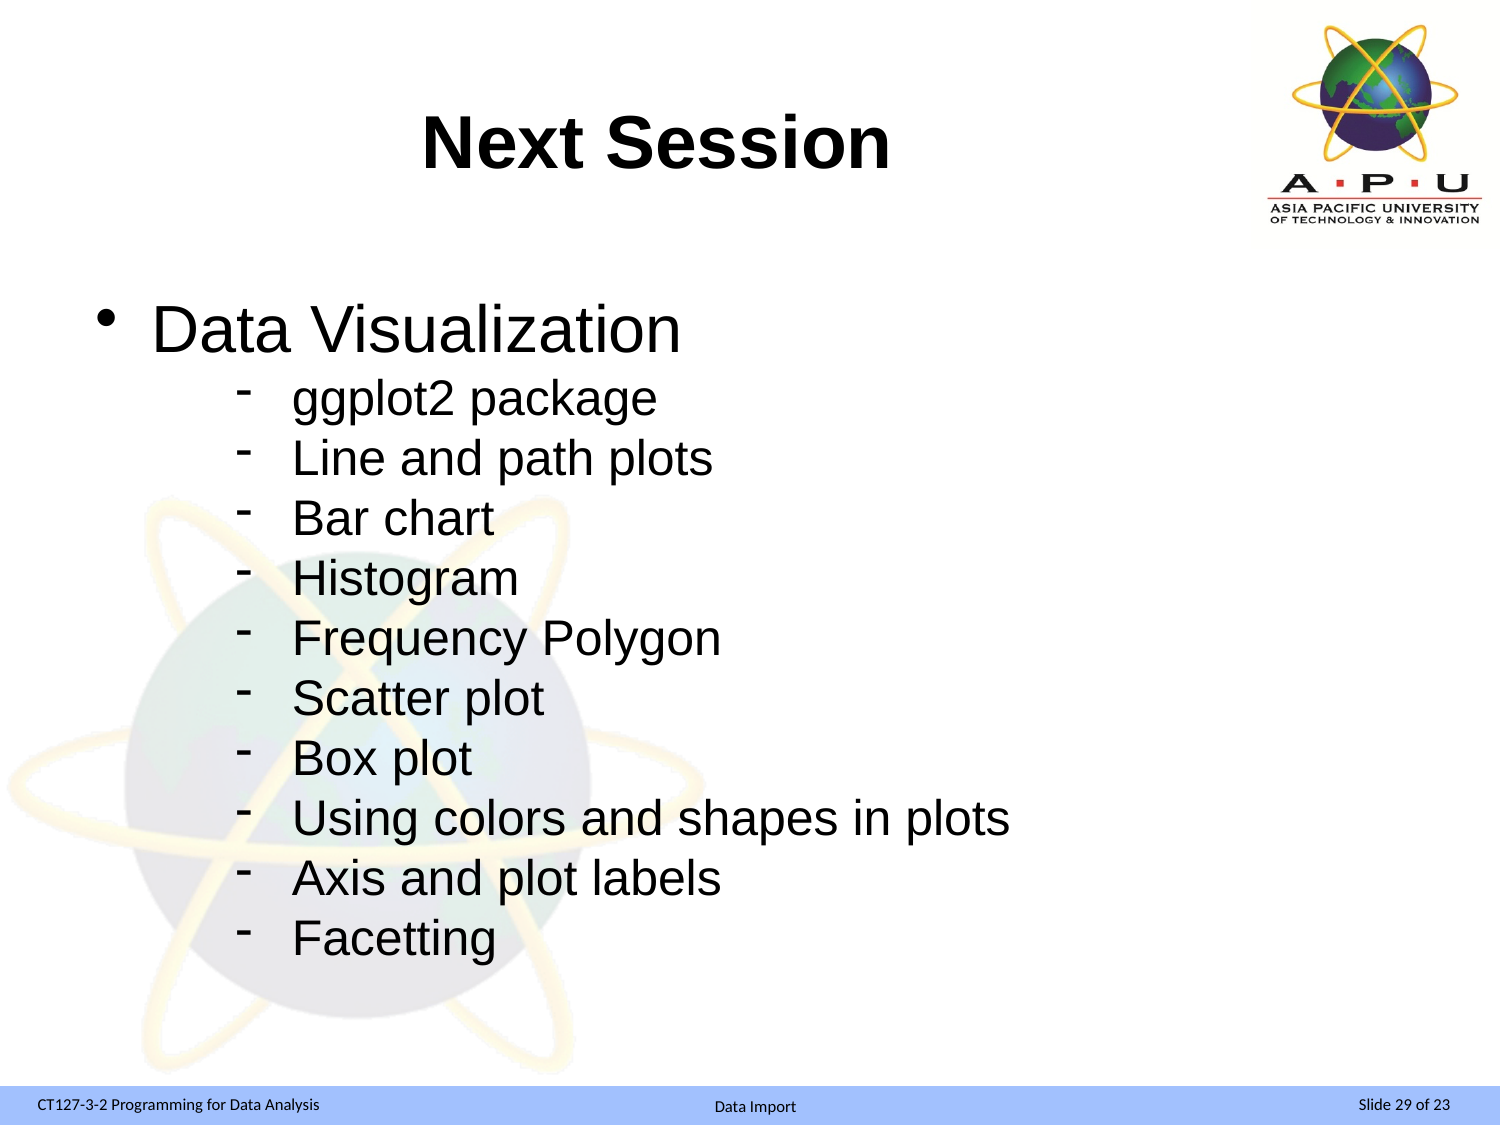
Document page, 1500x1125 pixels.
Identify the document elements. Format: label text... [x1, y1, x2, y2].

picture [1251, 0, 1500, 249]
title Next Session [404, 37, 911, 241]
list Data Visualization ggplot2 package Line and path plots Bar chart Histogram Frequency Polygon Scatter plot Box plot Using colors and shapes in plots Axis and plot labels Facetting [79, 278, 1430, 1021]
